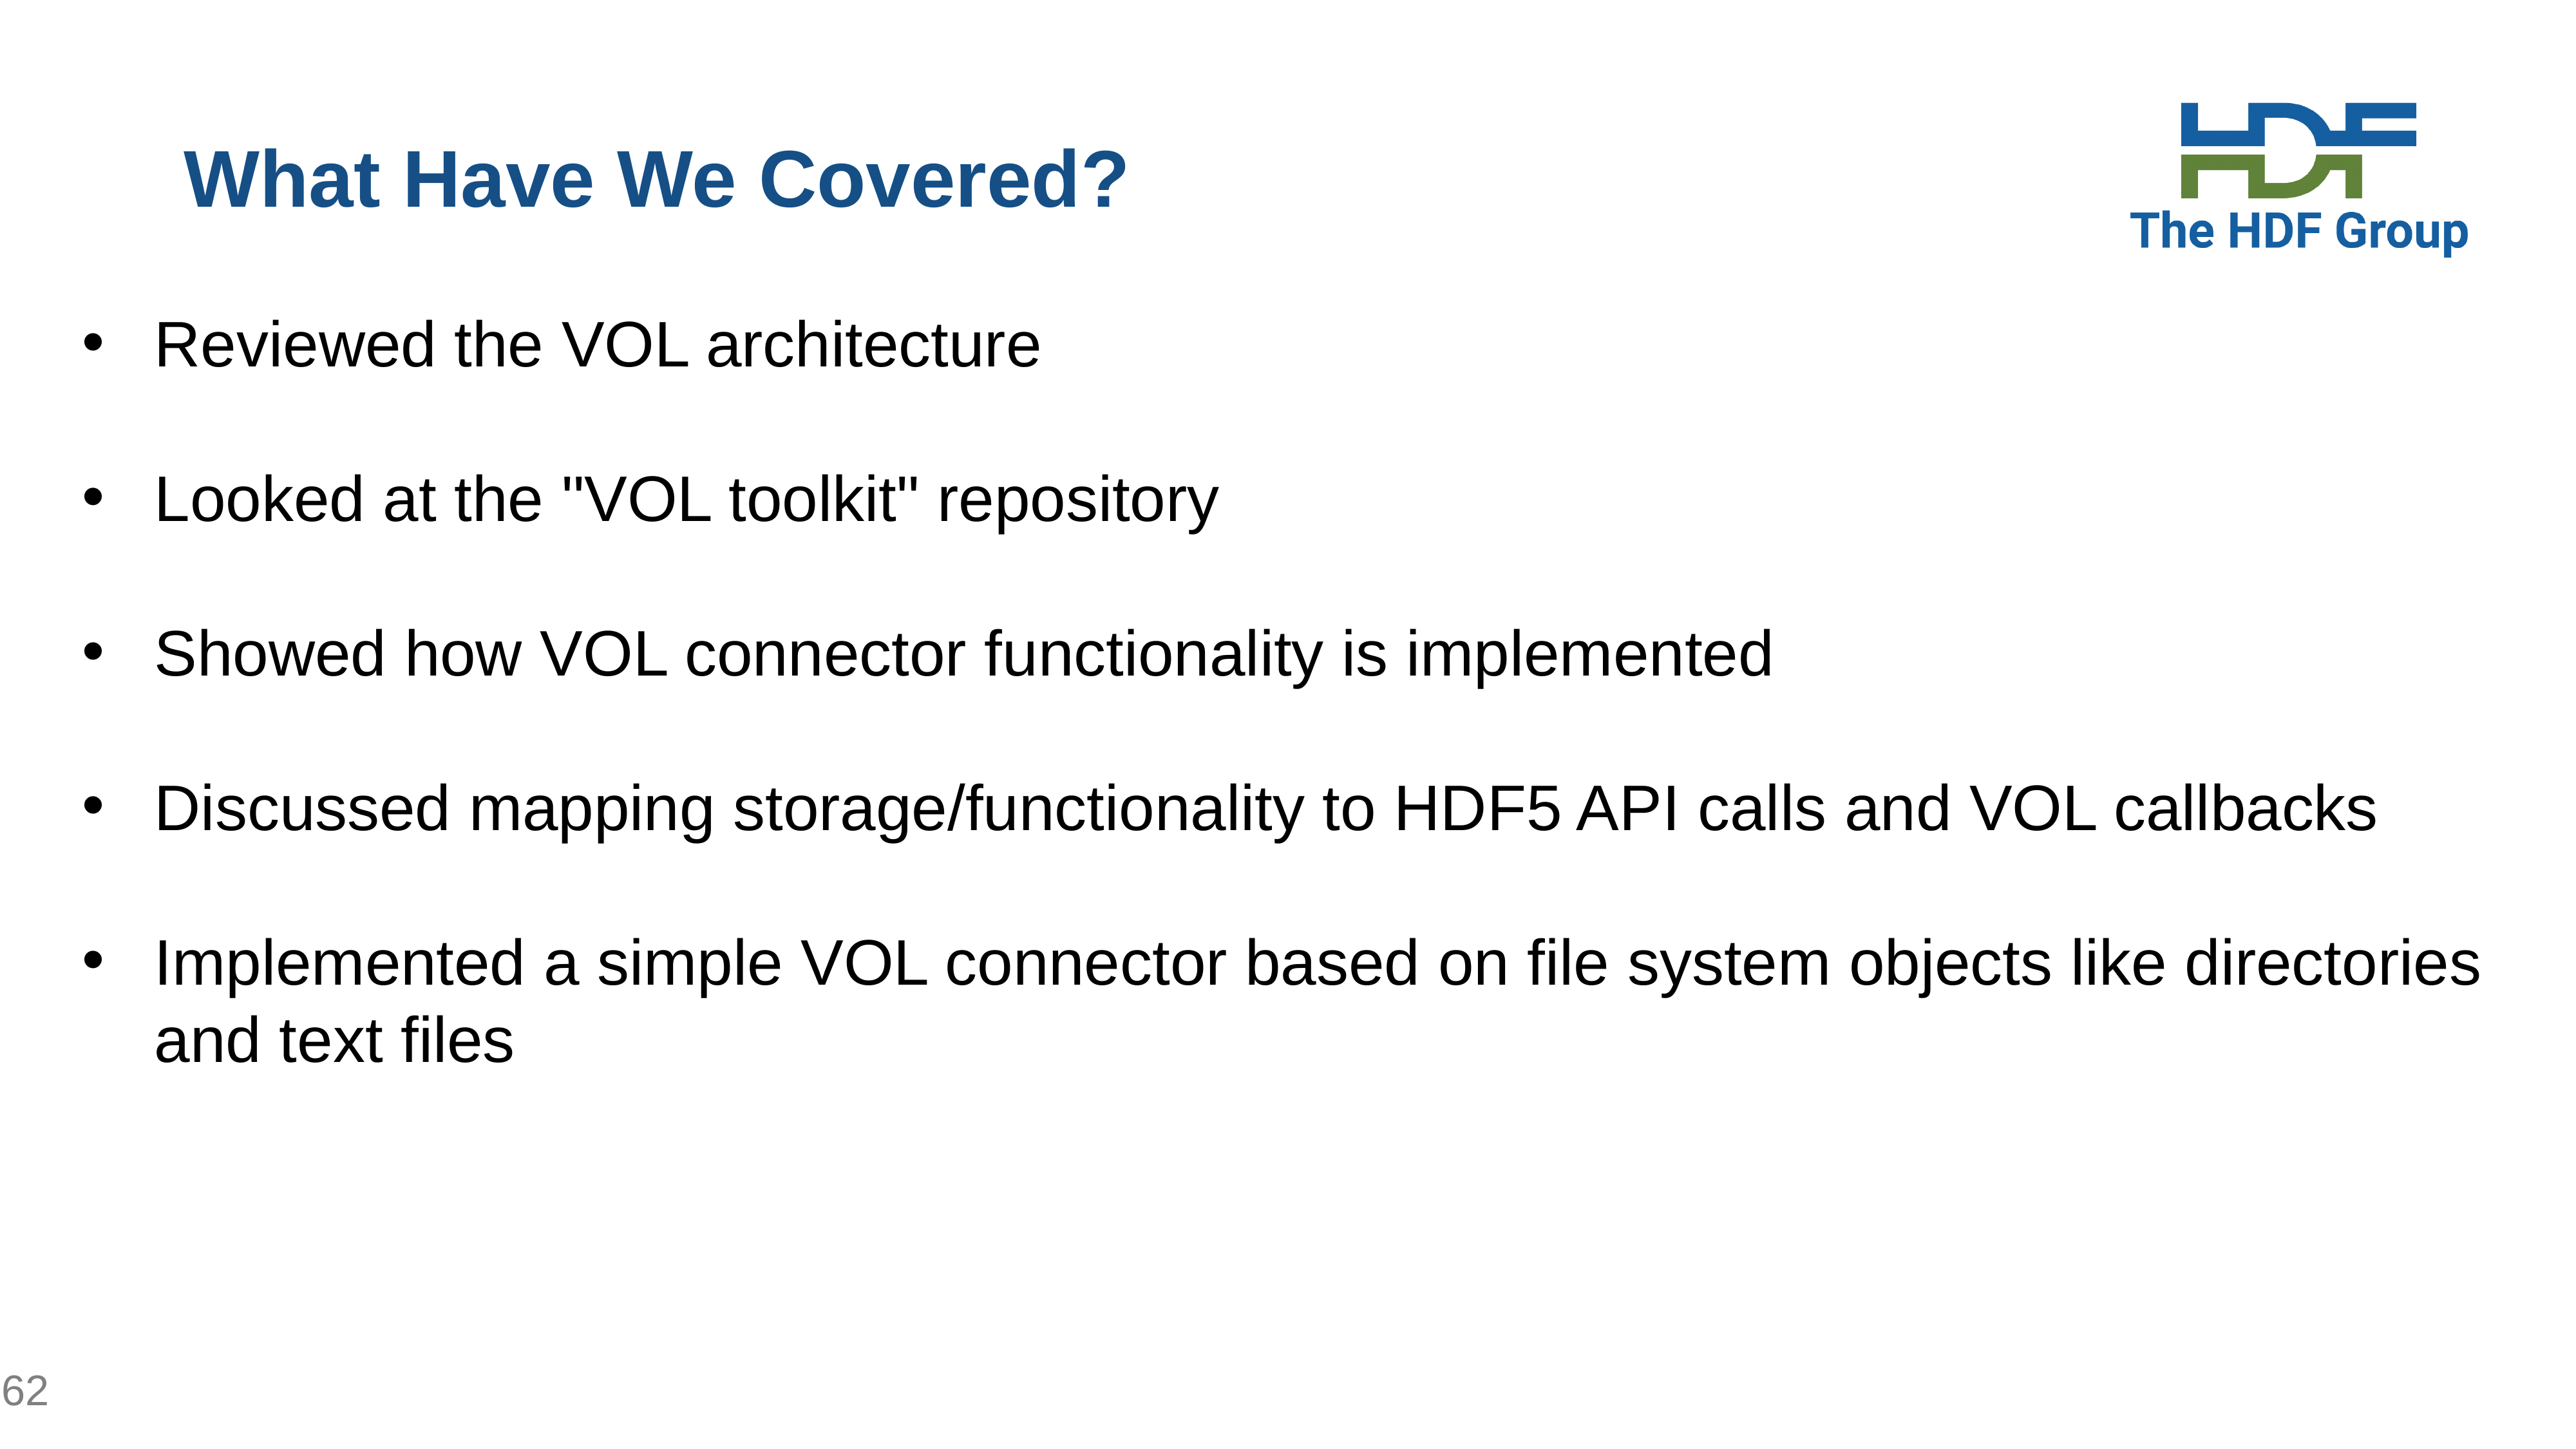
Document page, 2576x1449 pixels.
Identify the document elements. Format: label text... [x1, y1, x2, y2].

text_box Reviewed the VOL architecture Looked at the "VOL toolkit" repository Showed how VOL connector functionality is implemented Discussed mapping storage/functionality to HDF5 API calls and VOL callbacks Implemented a simple VOL connector based on file system objects like directories and text files [72, 298, 2512, 1080]
picture [2112, 98, 2485, 264]
title What Have We Covered? [178, 142, 1980, 220]
